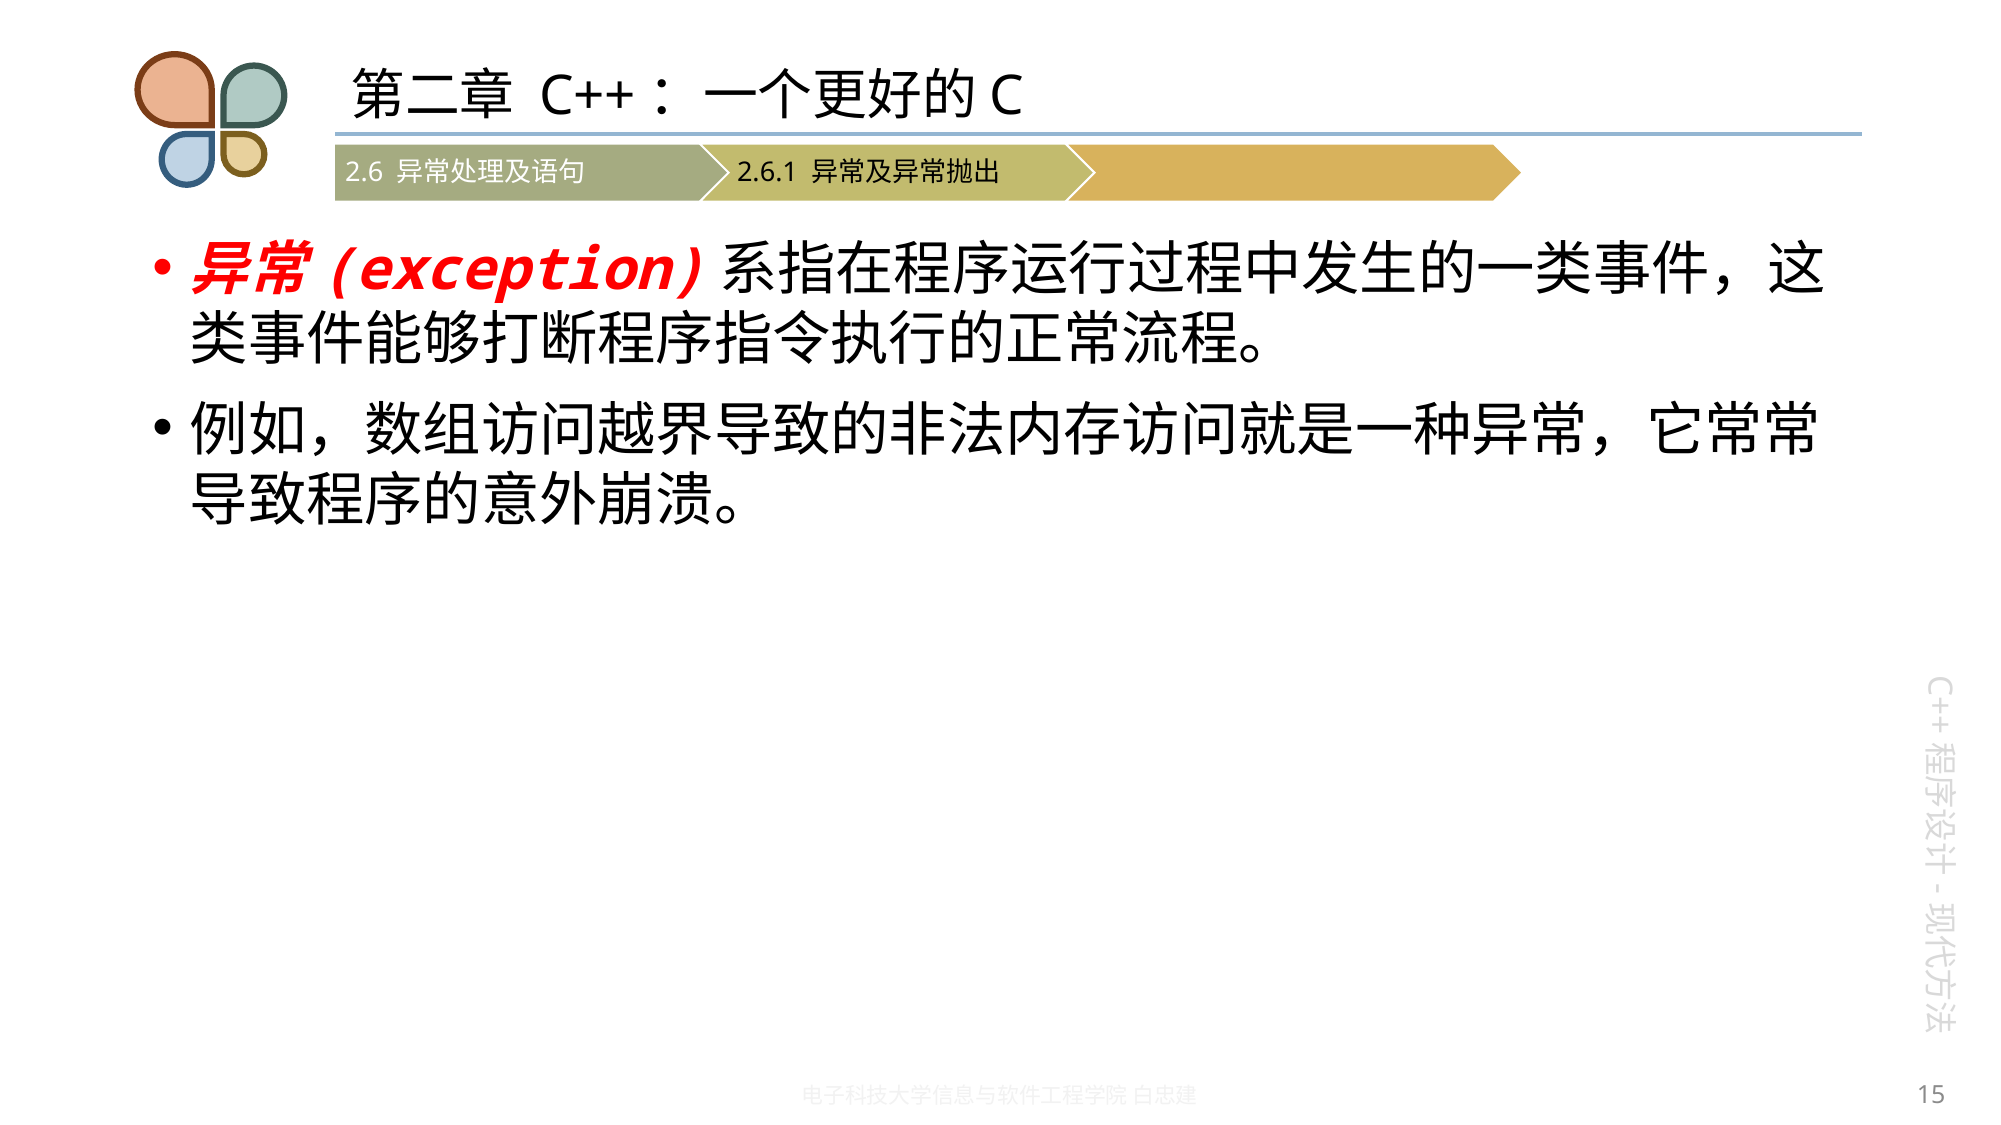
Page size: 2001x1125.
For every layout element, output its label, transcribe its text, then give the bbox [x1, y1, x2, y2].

list 异常(exception)系指在程序运行过程中发生的一类事件，这类事件能够打断程序指令执行的正常流程。 例如，数组访问越界导致的非法内存访问就是一种异常，它常常导致程序的意外崩溃。 [137, 223, 1863, 1066]
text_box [333, 143, 1524, 202]
title 第二章 C++：一个更好的C [335, 59, 1863, 134]
slide_number 15 [1862, 1065, 2000, 1125]
